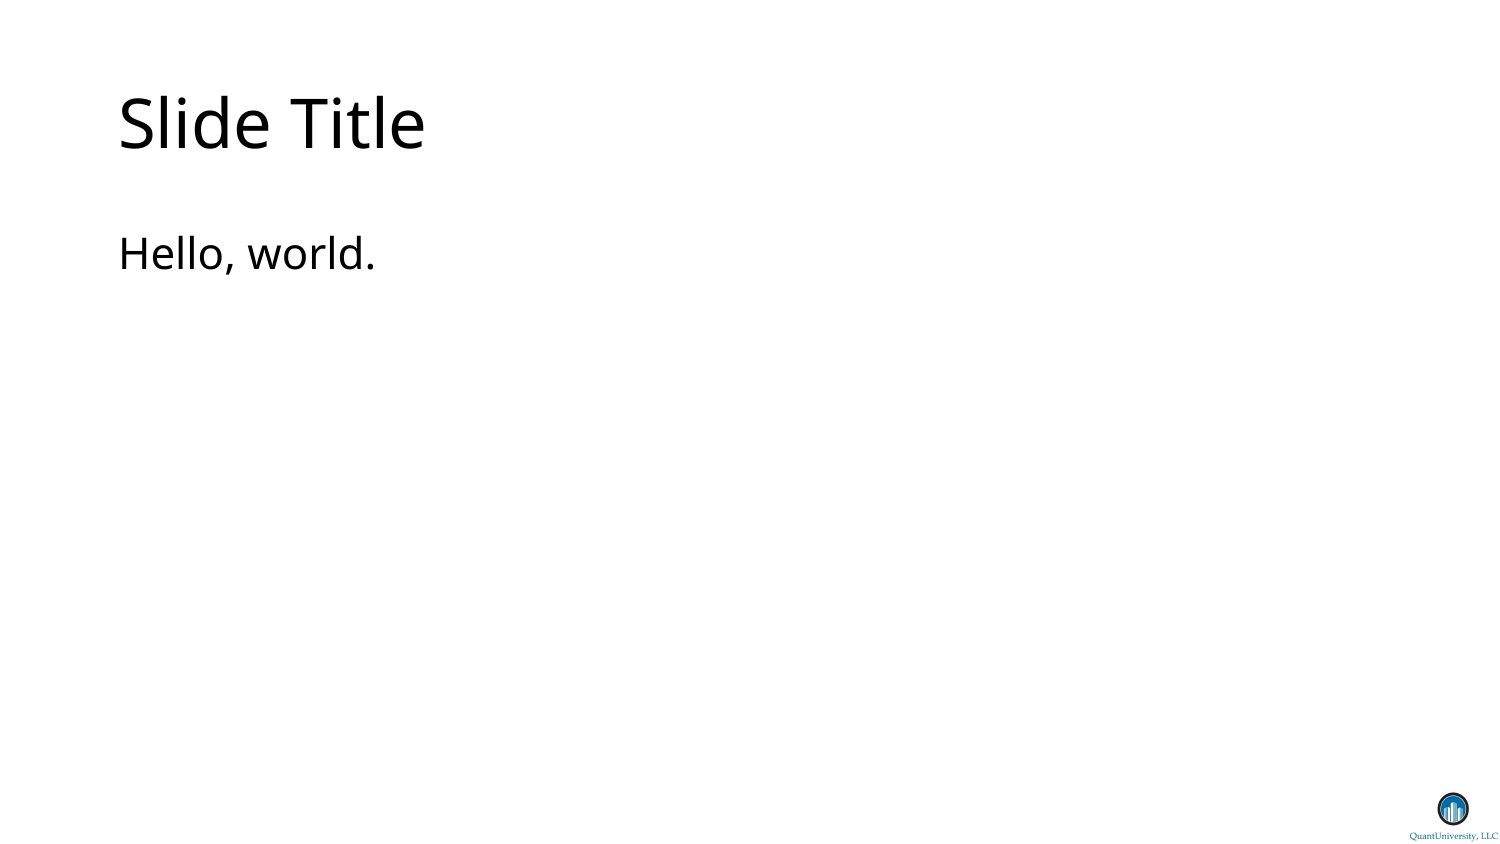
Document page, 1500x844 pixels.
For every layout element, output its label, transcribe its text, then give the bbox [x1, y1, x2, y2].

list Hello, world. [103, 224, 1397, 760]
picture [1407, 790, 1500, 844]
title Slide Title [103, 44, 1397, 208]
